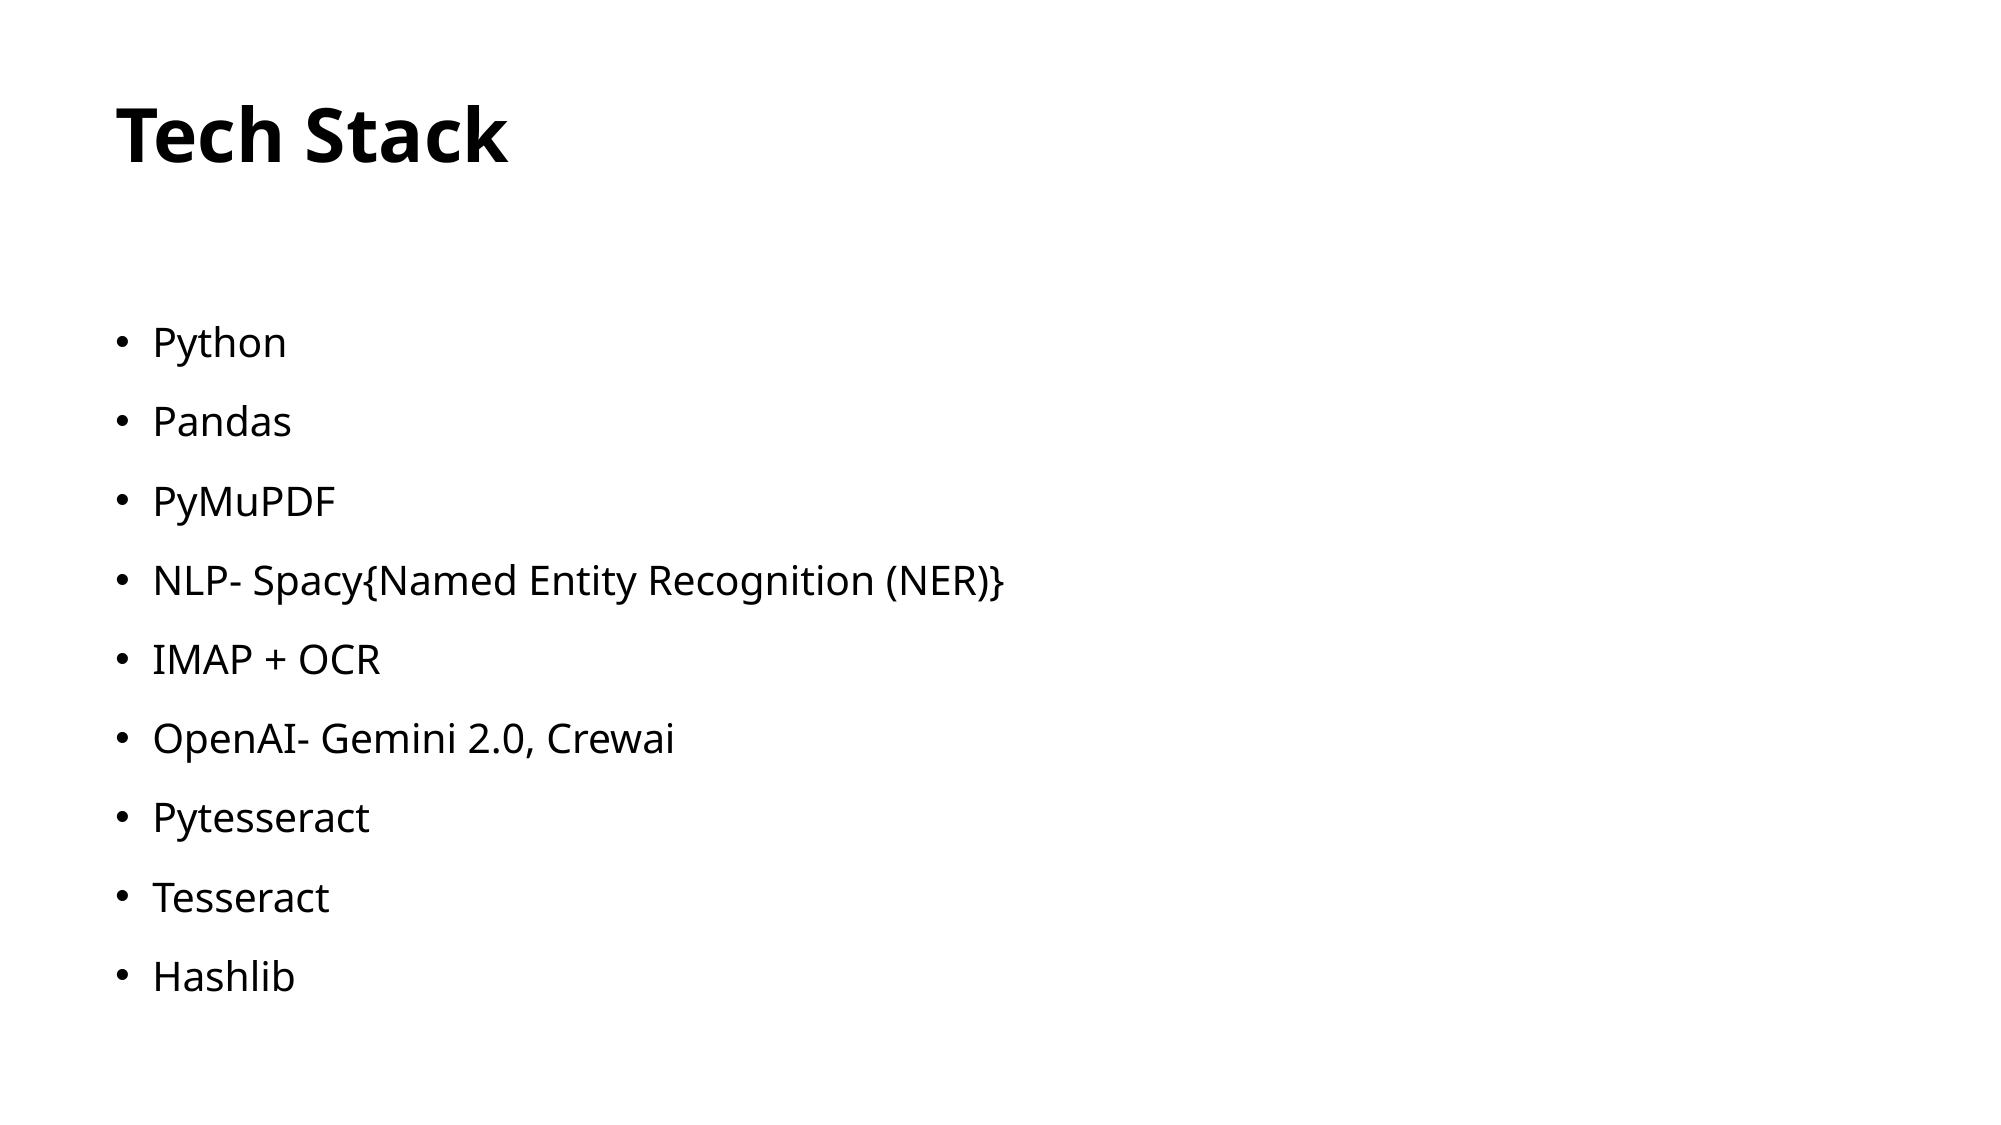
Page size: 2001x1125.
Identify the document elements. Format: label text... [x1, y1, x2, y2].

list Python Pandas PyMuPDF NLP- Spacy{Named Entity Recognition (NER)} IMAP + OCR OpenAI- Gemini 2.0, Crewai Pytesseract Tesseract Hashlib [100, 299, 1199, 1014]
title Tech Stack [100, 90, 1863, 276]
